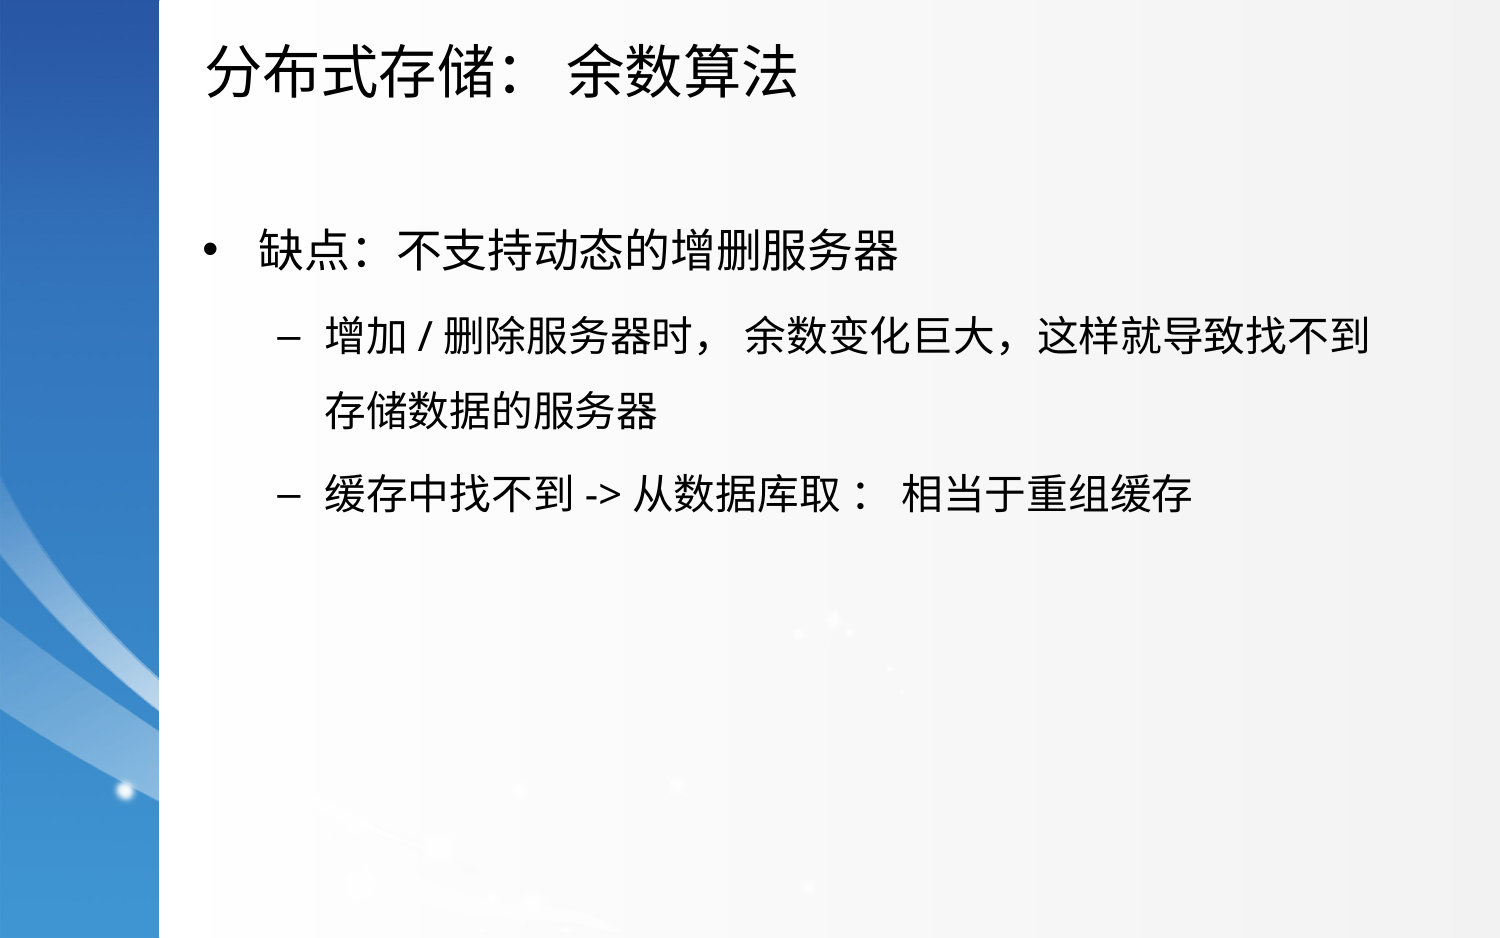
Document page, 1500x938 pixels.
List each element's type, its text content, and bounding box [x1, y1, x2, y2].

picture [0, 0, 187, 938]
text_box 分布式存储： 余数算法 [189, 0, 1473, 149]
text_box 缺点：不支持动态的增删服务器 增加/删除服务器时， 余数变化巨大，这样就导致找不到存储数据的服务器 缓存中找不到->从数据库取 ： 相当于重组缓存 [187, 122, 1387, 938]
